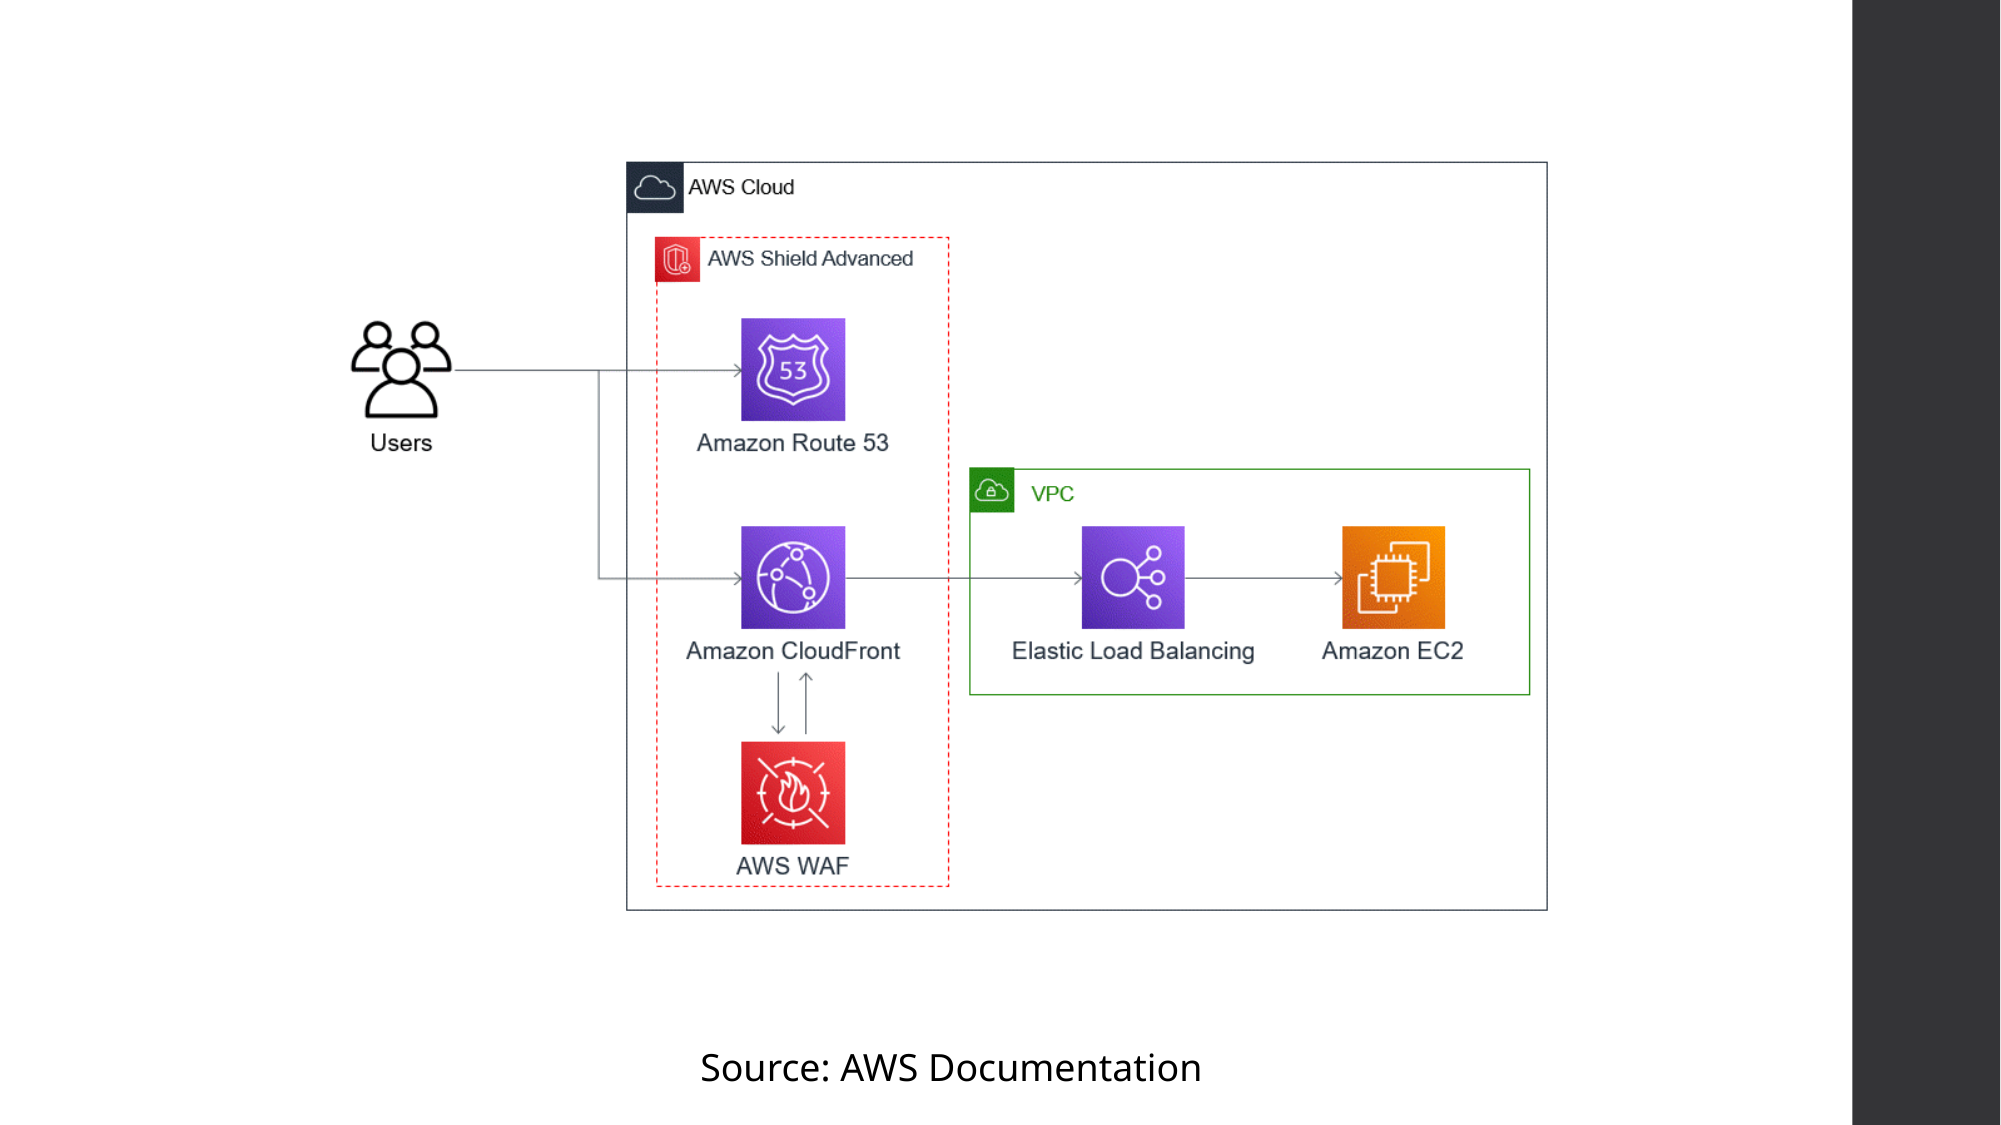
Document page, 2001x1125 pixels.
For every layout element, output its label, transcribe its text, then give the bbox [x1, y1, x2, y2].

text_box Source: AWS Documentation [685, 1036, 1327, 1097]
picture [327, 138, 1598, 946]
